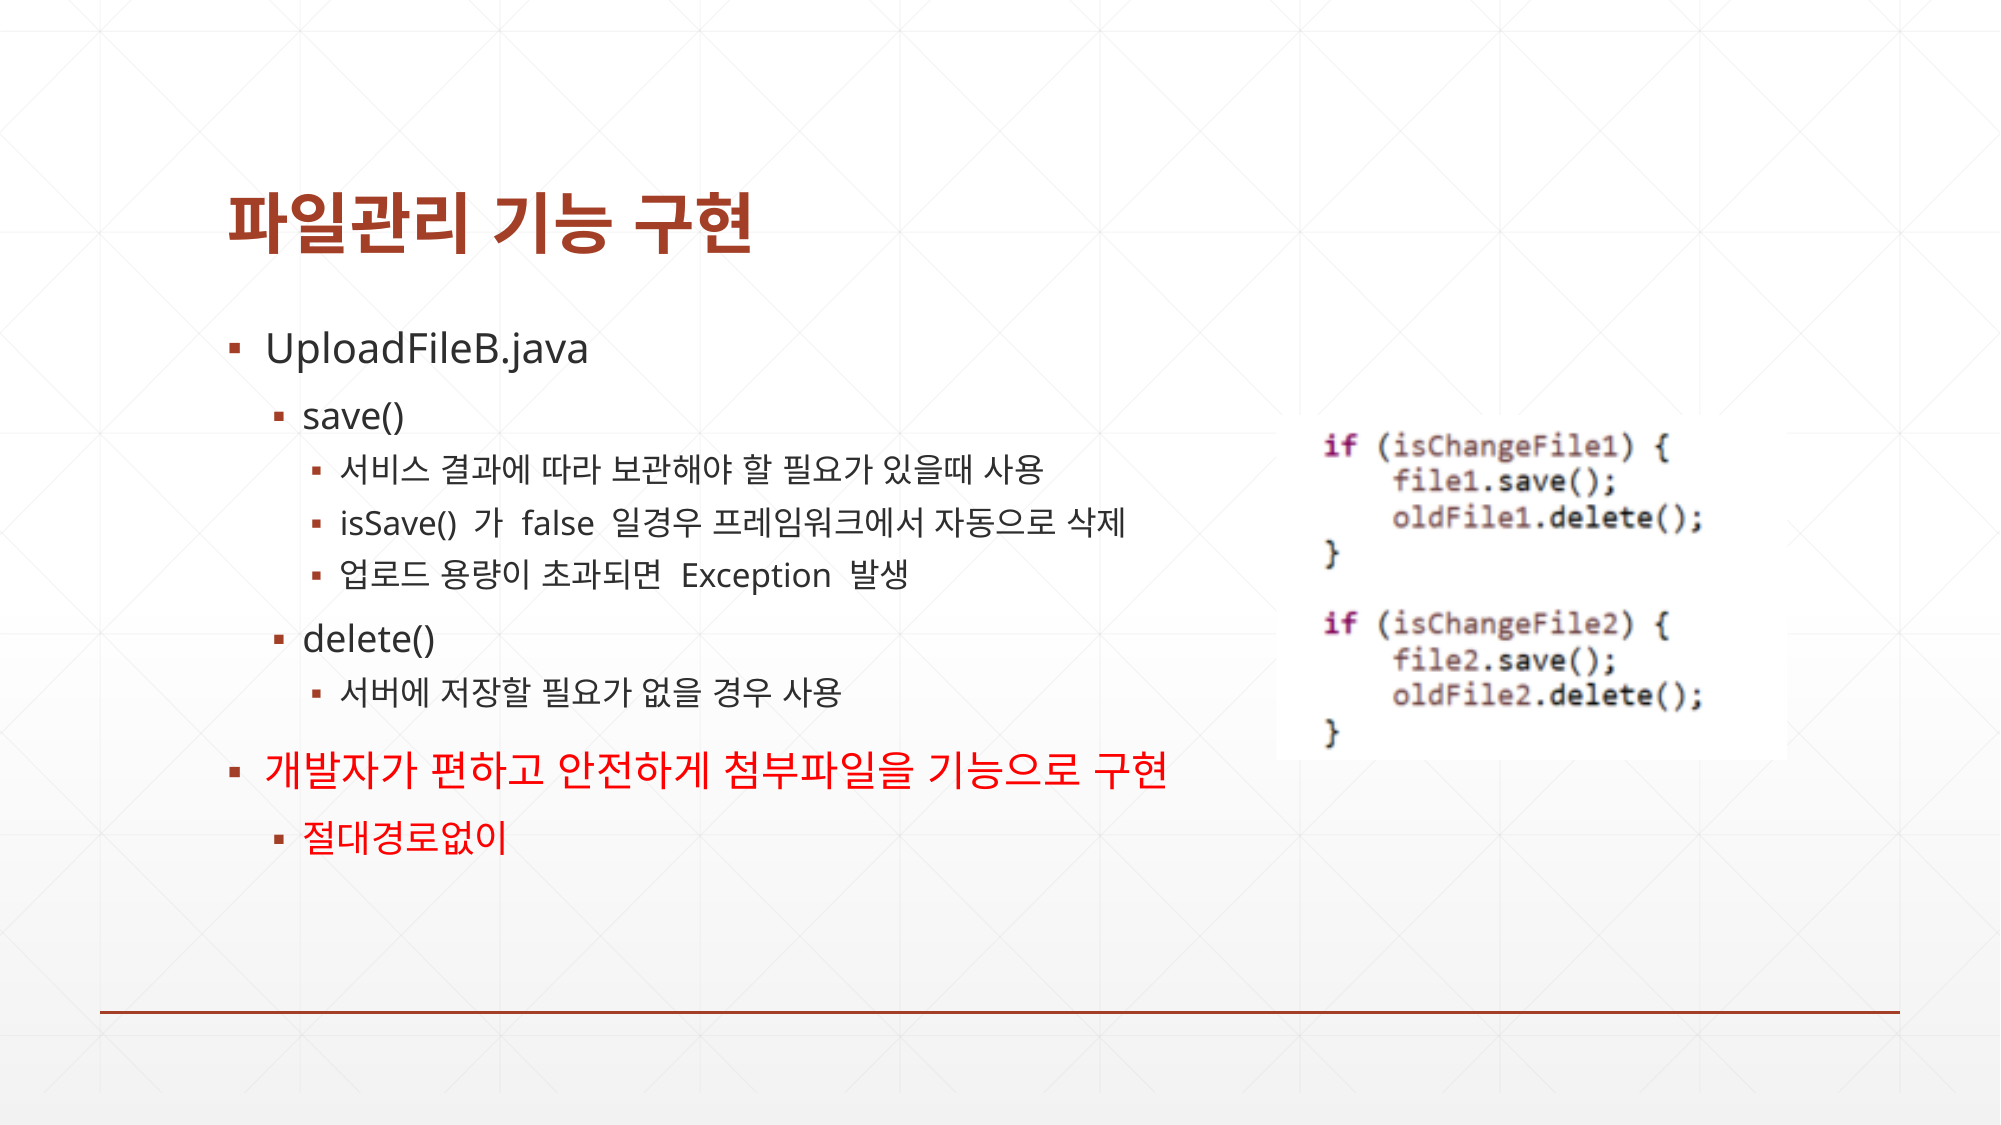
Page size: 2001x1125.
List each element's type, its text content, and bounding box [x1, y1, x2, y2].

list UploadFileB.java save() 서비스 결과에 따라 보관해야 할 필요가 있을때 사용 isSave() 가 false 일경우 프레임워크에서 자동으로 삭제 업로드 용량이 초과되면 Exception 발생 delete() 서버에 저장할 필요가 없을 경우 사용 개발자가 편하고 안전하게 첨부파일을 기능으로 구현 절대경로없이 [212, 319, 1788, 945]
picture [1276, 415, 1788, 760]
title 파일관리 기능 구현 [212, 82, 1788, 271]
